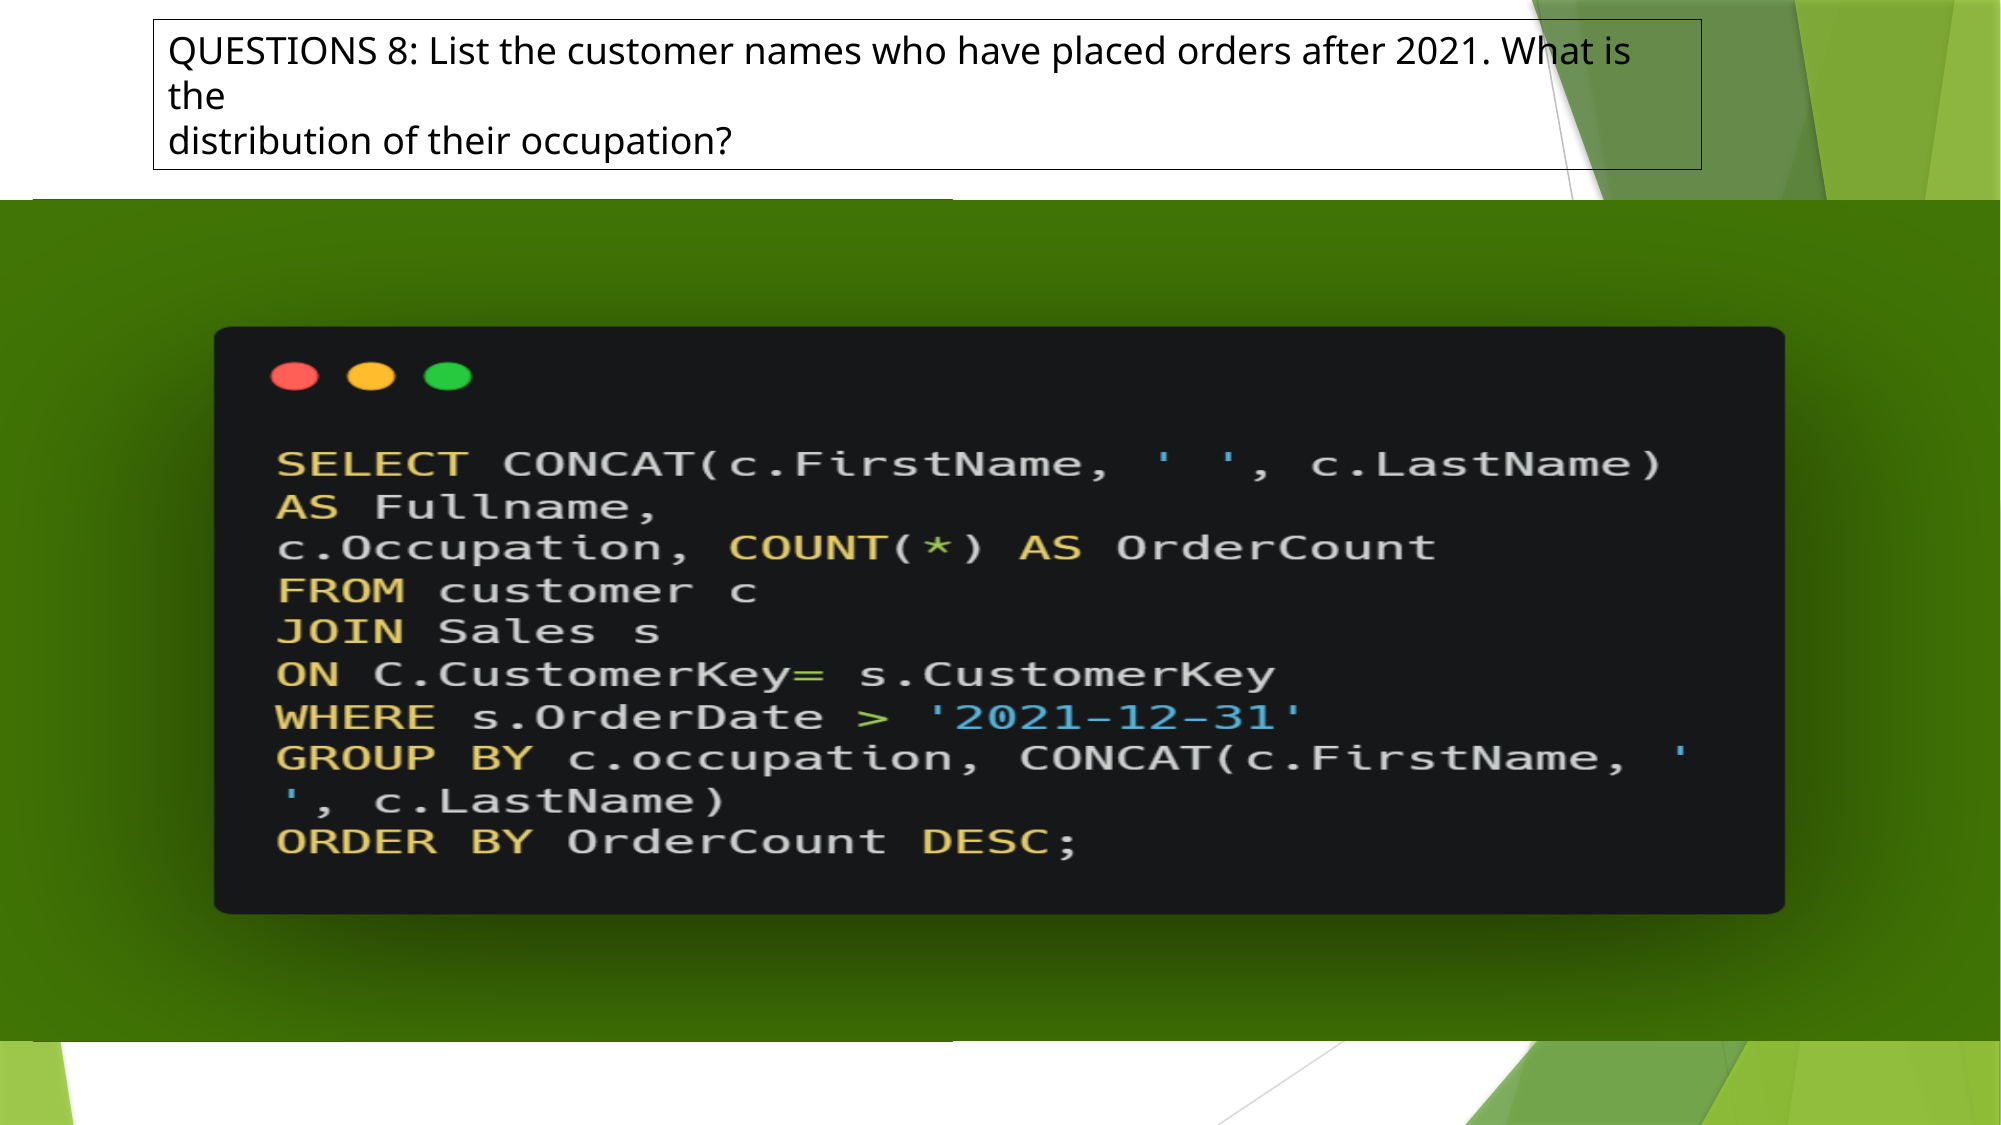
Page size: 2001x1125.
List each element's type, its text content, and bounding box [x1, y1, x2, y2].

text_box QUESTIONS 8: List the customer names who have placed orders after 2021. What is the distribution of their occupation? [153, 19, 1702, 170]
picture [0, 199, 2000, 1042]
